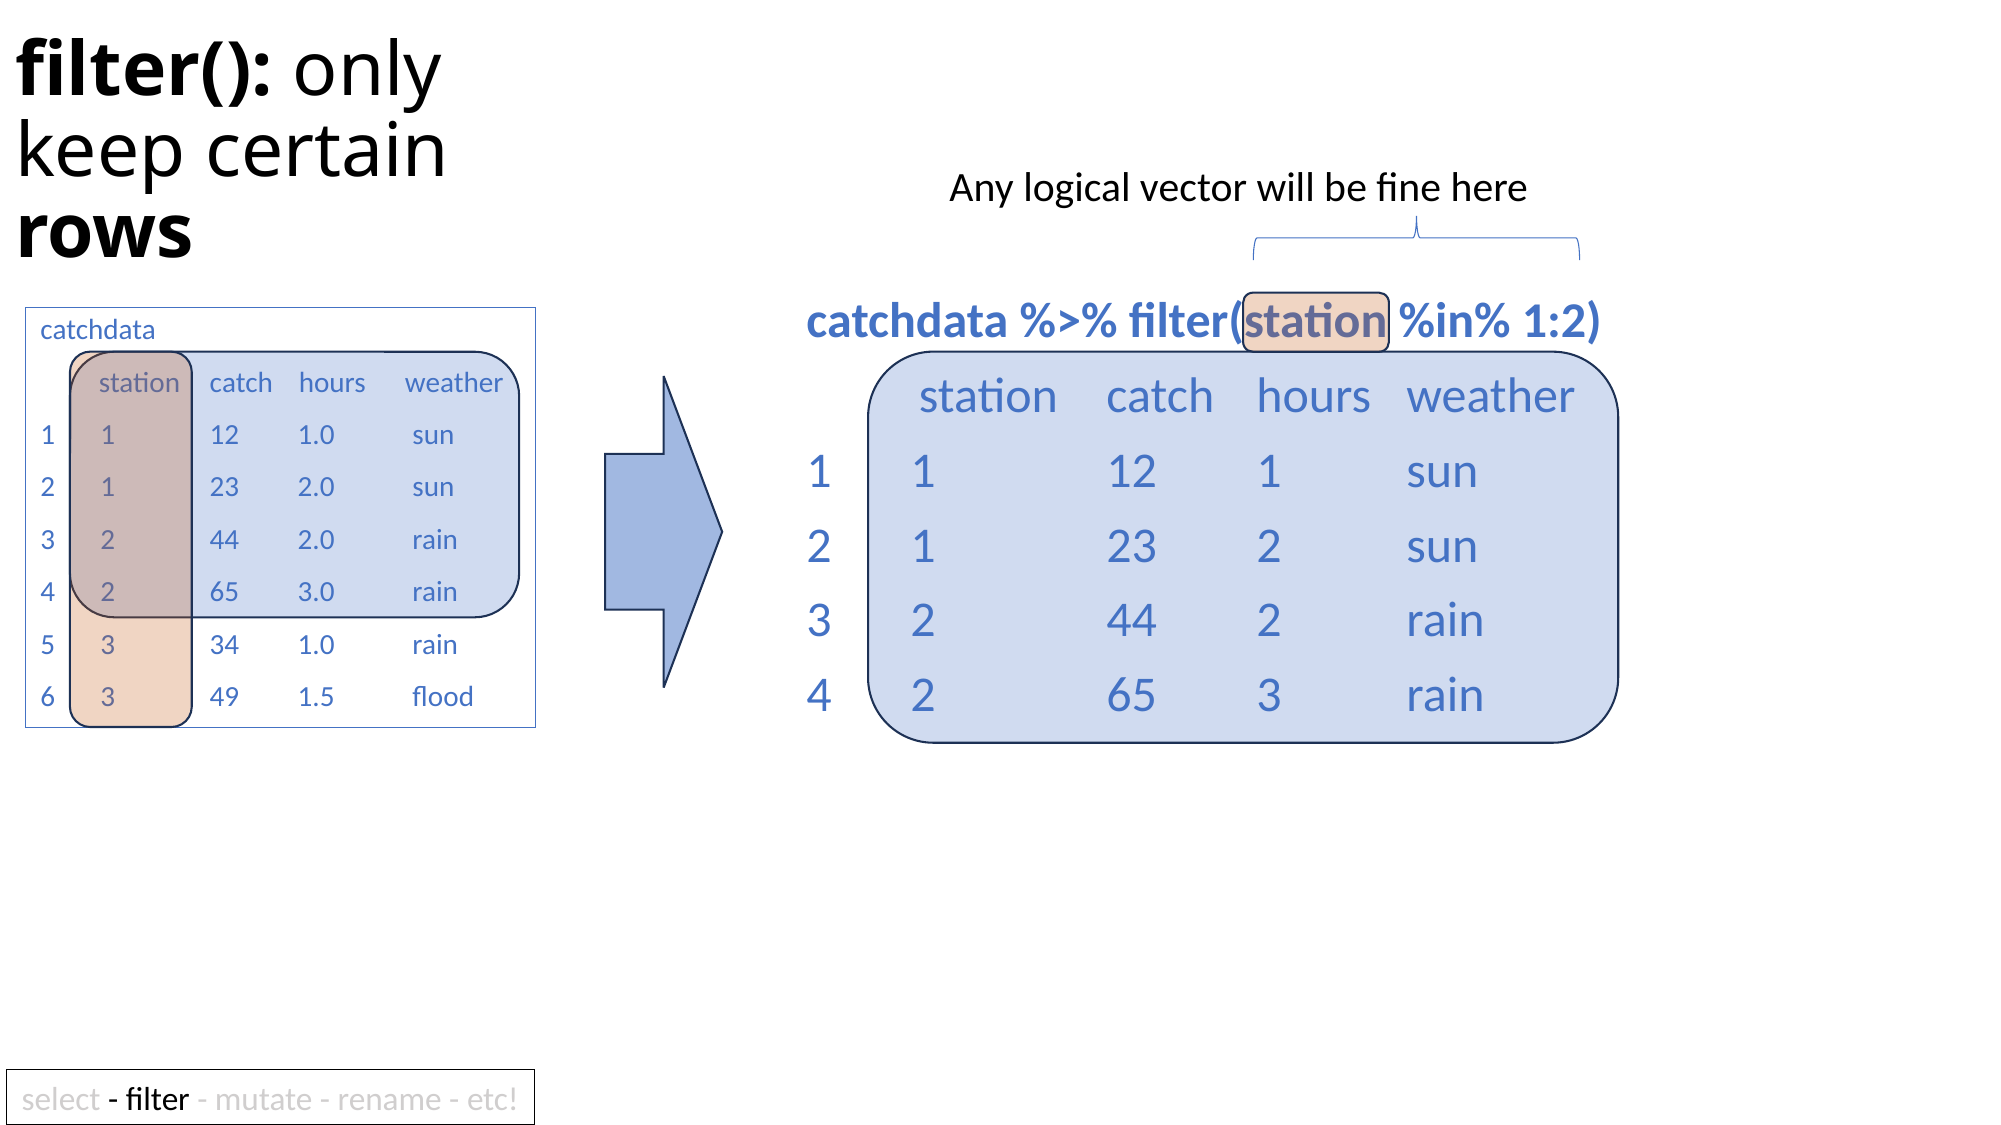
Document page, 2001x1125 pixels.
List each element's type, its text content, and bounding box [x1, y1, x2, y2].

text_box catchdata %>% filter(station %in% 1:2) station catch hours weather 1 1 12 1 sun 2 1 23 2 sun 3 2 44 2 rain 4 2 65 3 rain [791, 286, 1653, 865]
text_box [175, 350, 521, 619]
text_box Any logical vector will be fine here [934, 157, 1580, 221]
list catchdata station catch hours weather 1 1 12 1.0 sun 2 1 23 2.0 sun 3 2 44 2.0 rain 4 2 65 3.0 rain 5 3 34 1.0 rain 6 3 49 1.5 flood [25, 307, 536, 728]
text_box [867, 350, 1620, 744]
text_box [604, 375, 724, 688]
text_box [1252, 215, 1581, 261]
text_box [1242, 291, 1390, 353]
title filter(): only keep certain rows [0, 0, 491, 307]
text_box [68, 350, 193, 729]
text_box select - filter - mutate - rename - etc! [6, 1069, 535, 1125]
